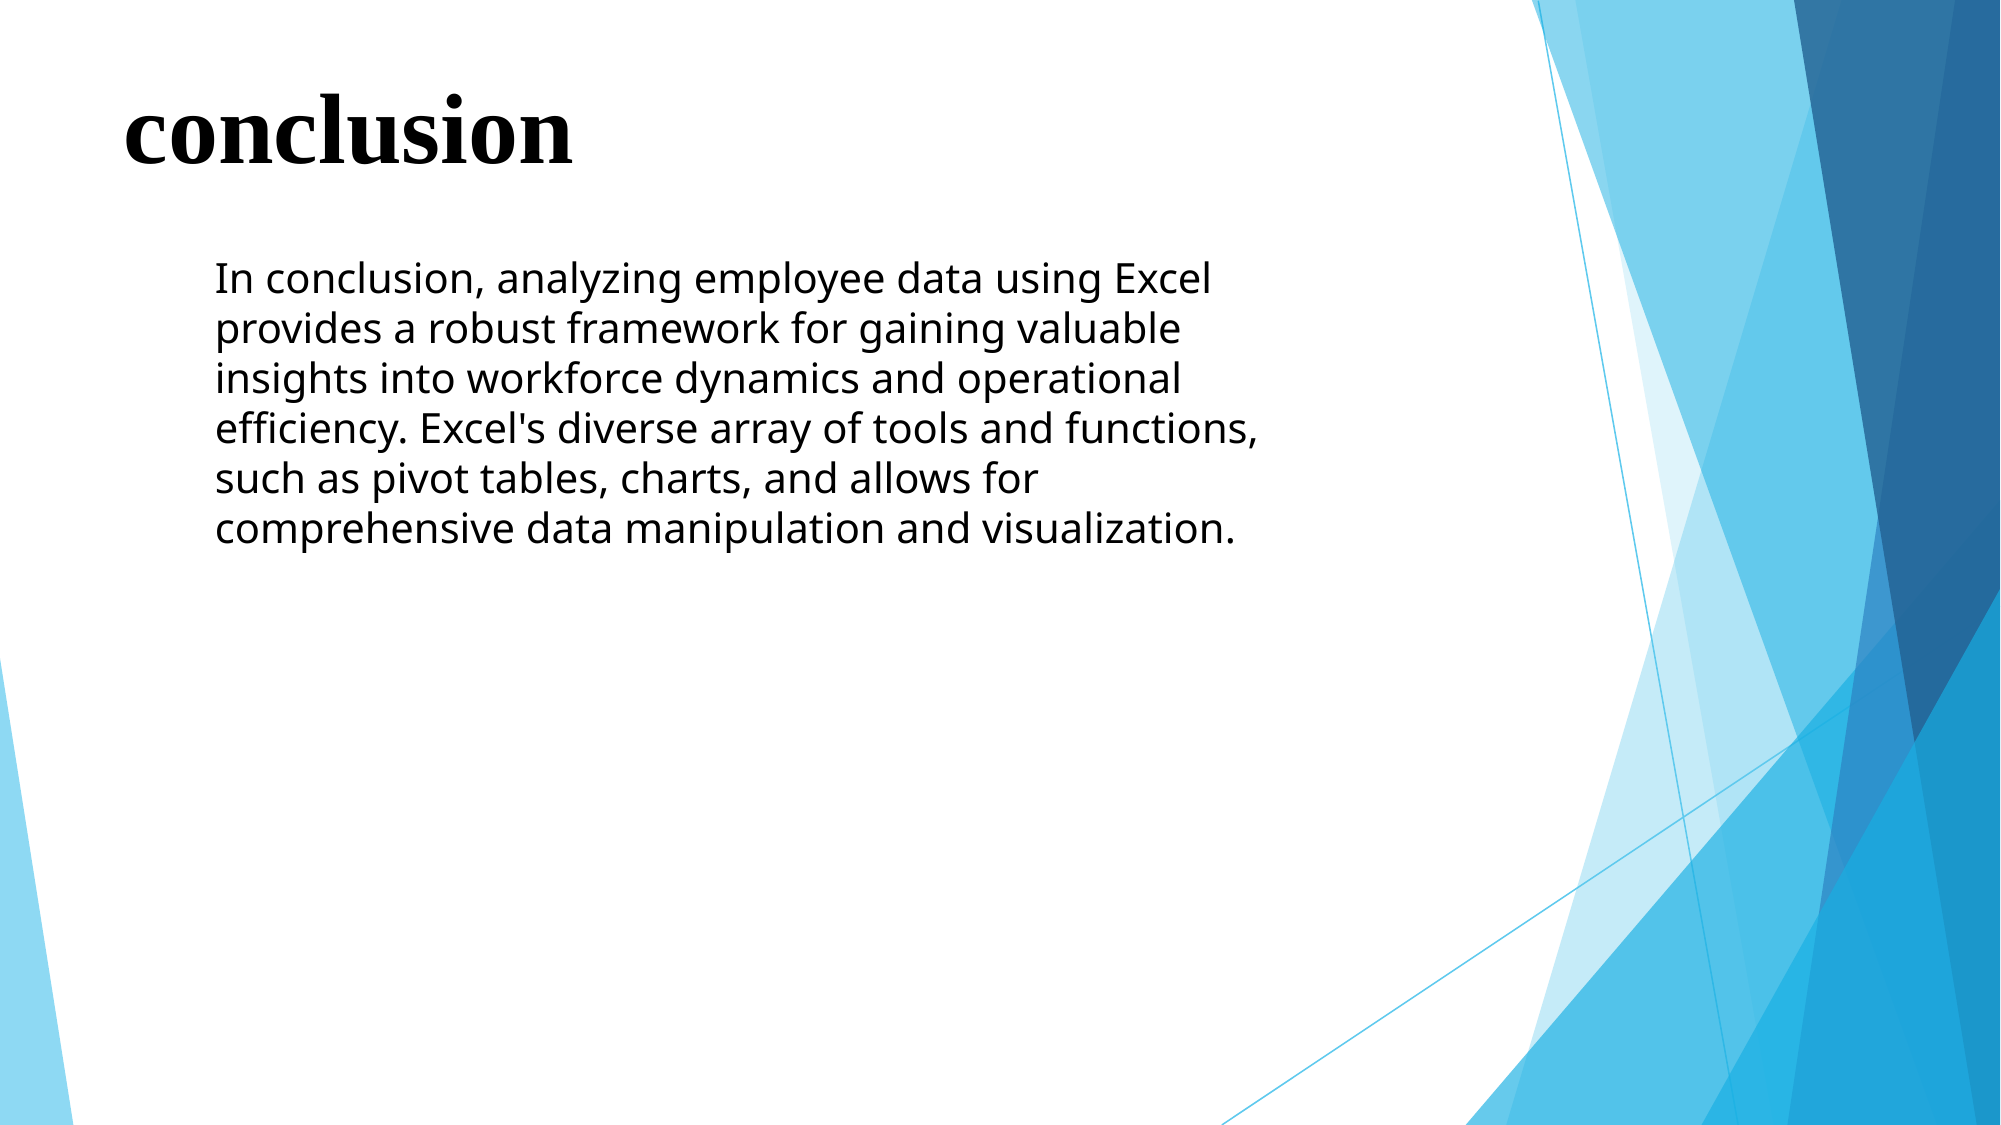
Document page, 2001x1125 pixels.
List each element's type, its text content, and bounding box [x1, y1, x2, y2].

text_box In conclusion, analyzing employee data using Excel provides a robust framework for gaining valuable insights into workforce dynamics and operational efficiency. Excel's diverse array of tools and functions, such as pivot tables, charts, and allows for comprehensive data manipulation and visualization. [200, 244, 1275, 560]
title conclusion [123, 63, 1877, 182]
